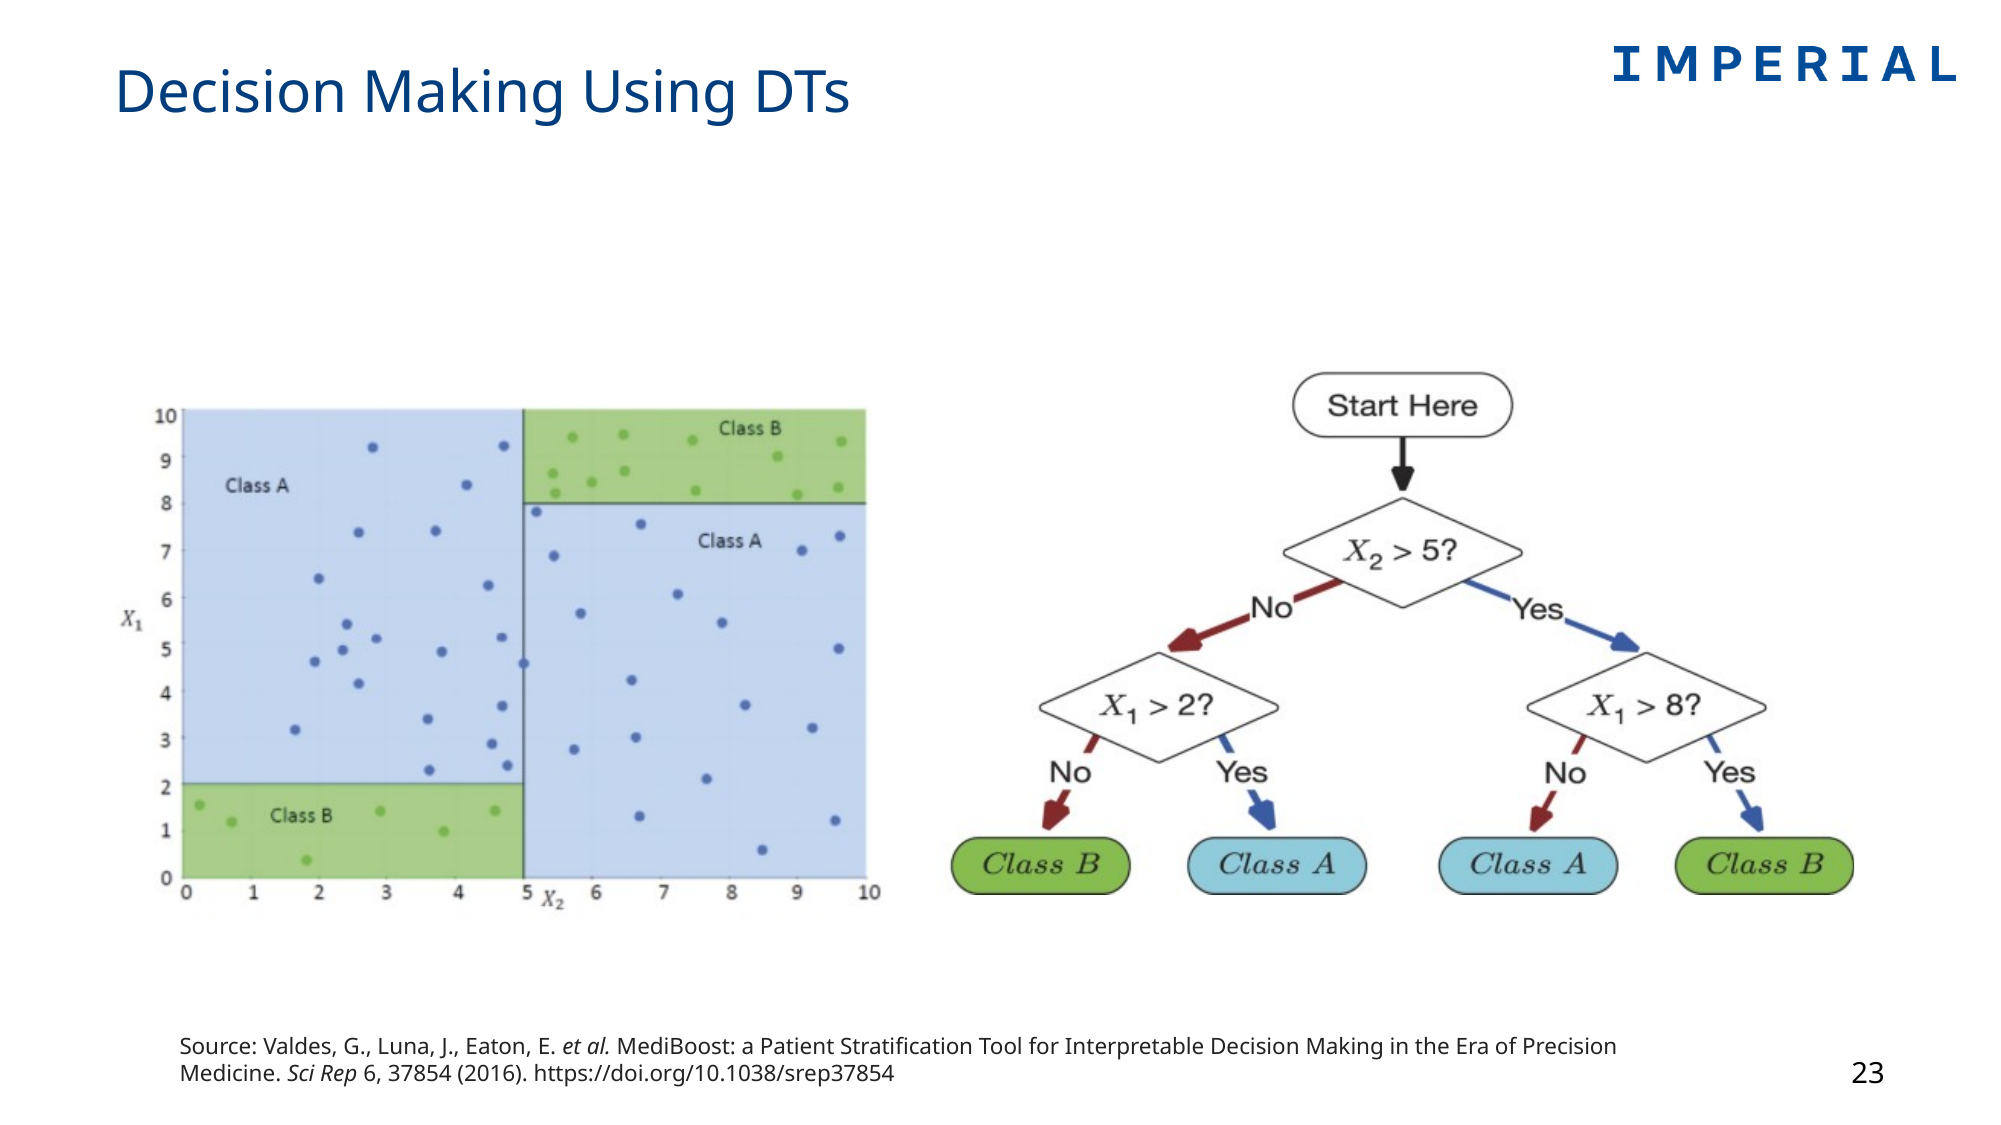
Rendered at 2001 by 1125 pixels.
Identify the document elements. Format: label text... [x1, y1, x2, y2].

slide_number 23 [1433, 1046, 1901, 1103]
title Decision Making Using DTs [99, 0, 1900, 184]
text_box Source: Valdes, G., Luna, J., Eaton, E. et al. MediBoost: a Patient Stratification Tool for Interpretable Decision Making in the Era of Precision Medicine. Sci Rep 6, 37854 (2016). https://doi.org/10.1038/srep37854 [164, 1024, 1767, 1094]
picture [99, 334, 1855, 946]
picture [1900, 46, 1956, 81]
